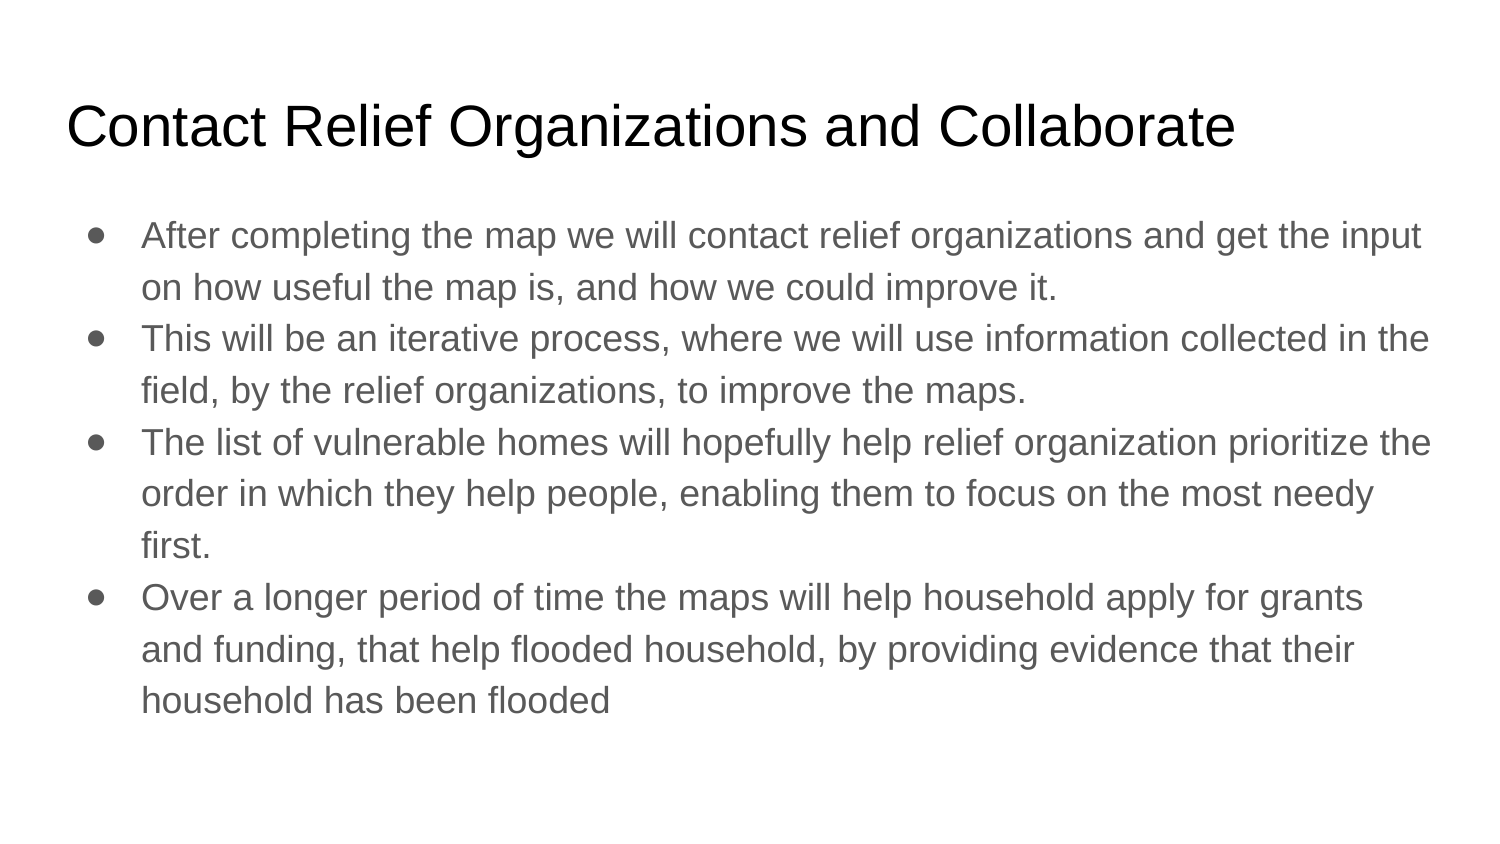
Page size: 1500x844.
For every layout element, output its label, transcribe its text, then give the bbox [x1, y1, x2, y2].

list After completing the map we will contact relief organizations and get the input on how useful the map is, and how we could improve it. This will be an iterative process, where we will use information collected in the field, by the relief organizations, to improve the maps. The list of vulnerable homes will hopefully help relief organization prioritize the order in which they help people, enabling them to focus on the most needy first. Over a longer period of time the maps will help household apply for grants and funding, that help flooded household, by providing evidence that their household has been flooded [51, 189, 1449, 750]
title Contact Relief Organizations and Collaborate [51, 72, 1449, 167]
